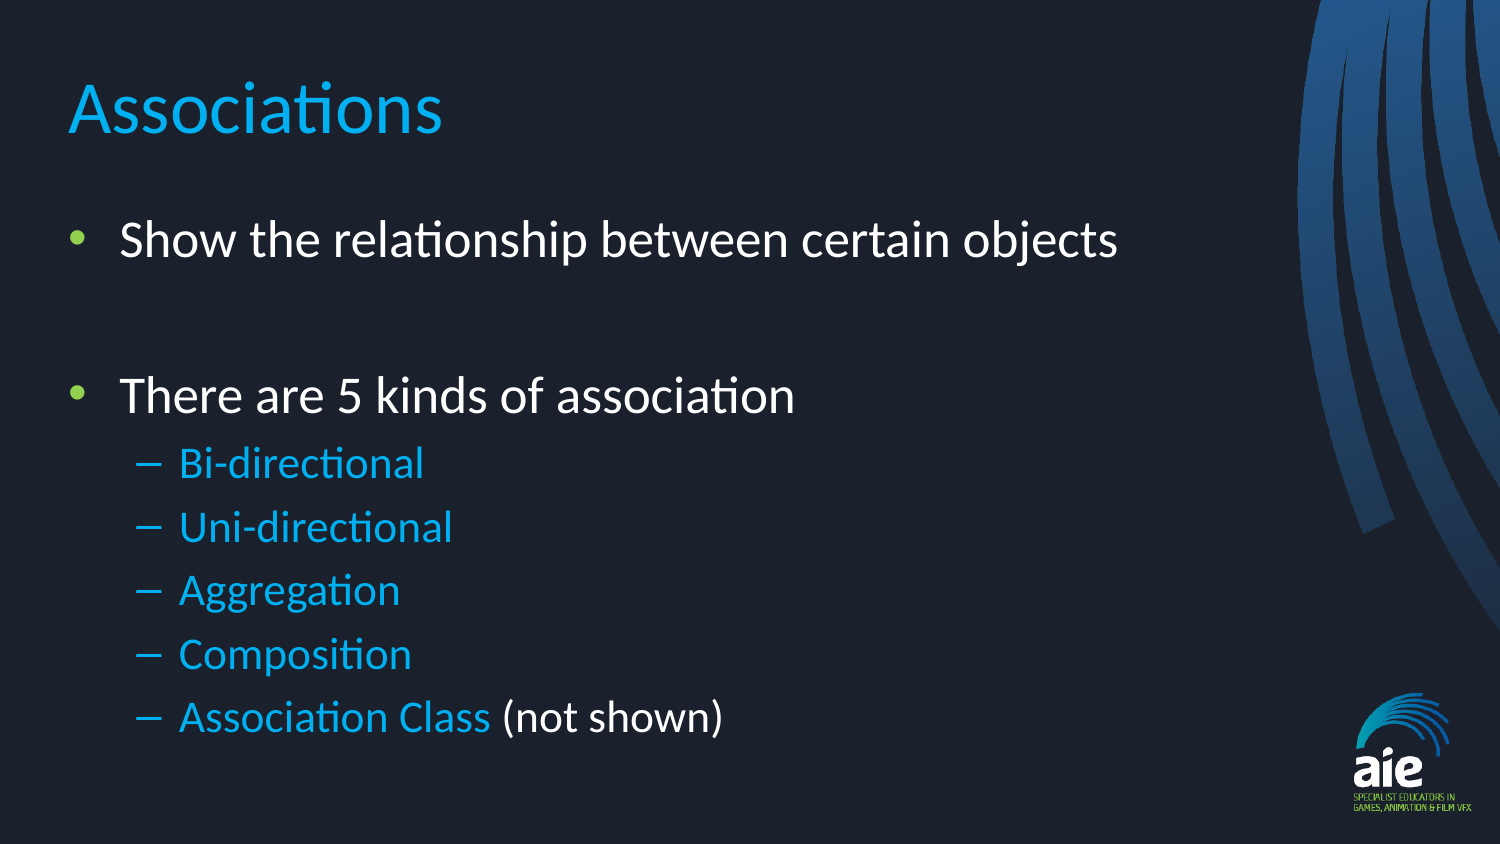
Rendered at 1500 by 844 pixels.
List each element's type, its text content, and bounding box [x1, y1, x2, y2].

title Associations [53, 33, 1425, 175]
list Show the relationship between certain objects There are 5 kinds of association Bi-directional Uni-directional Aggregation Composition Association Class (not shown) [53, 197, 1329, 753]
picture [0, 0, 1500, 844]
